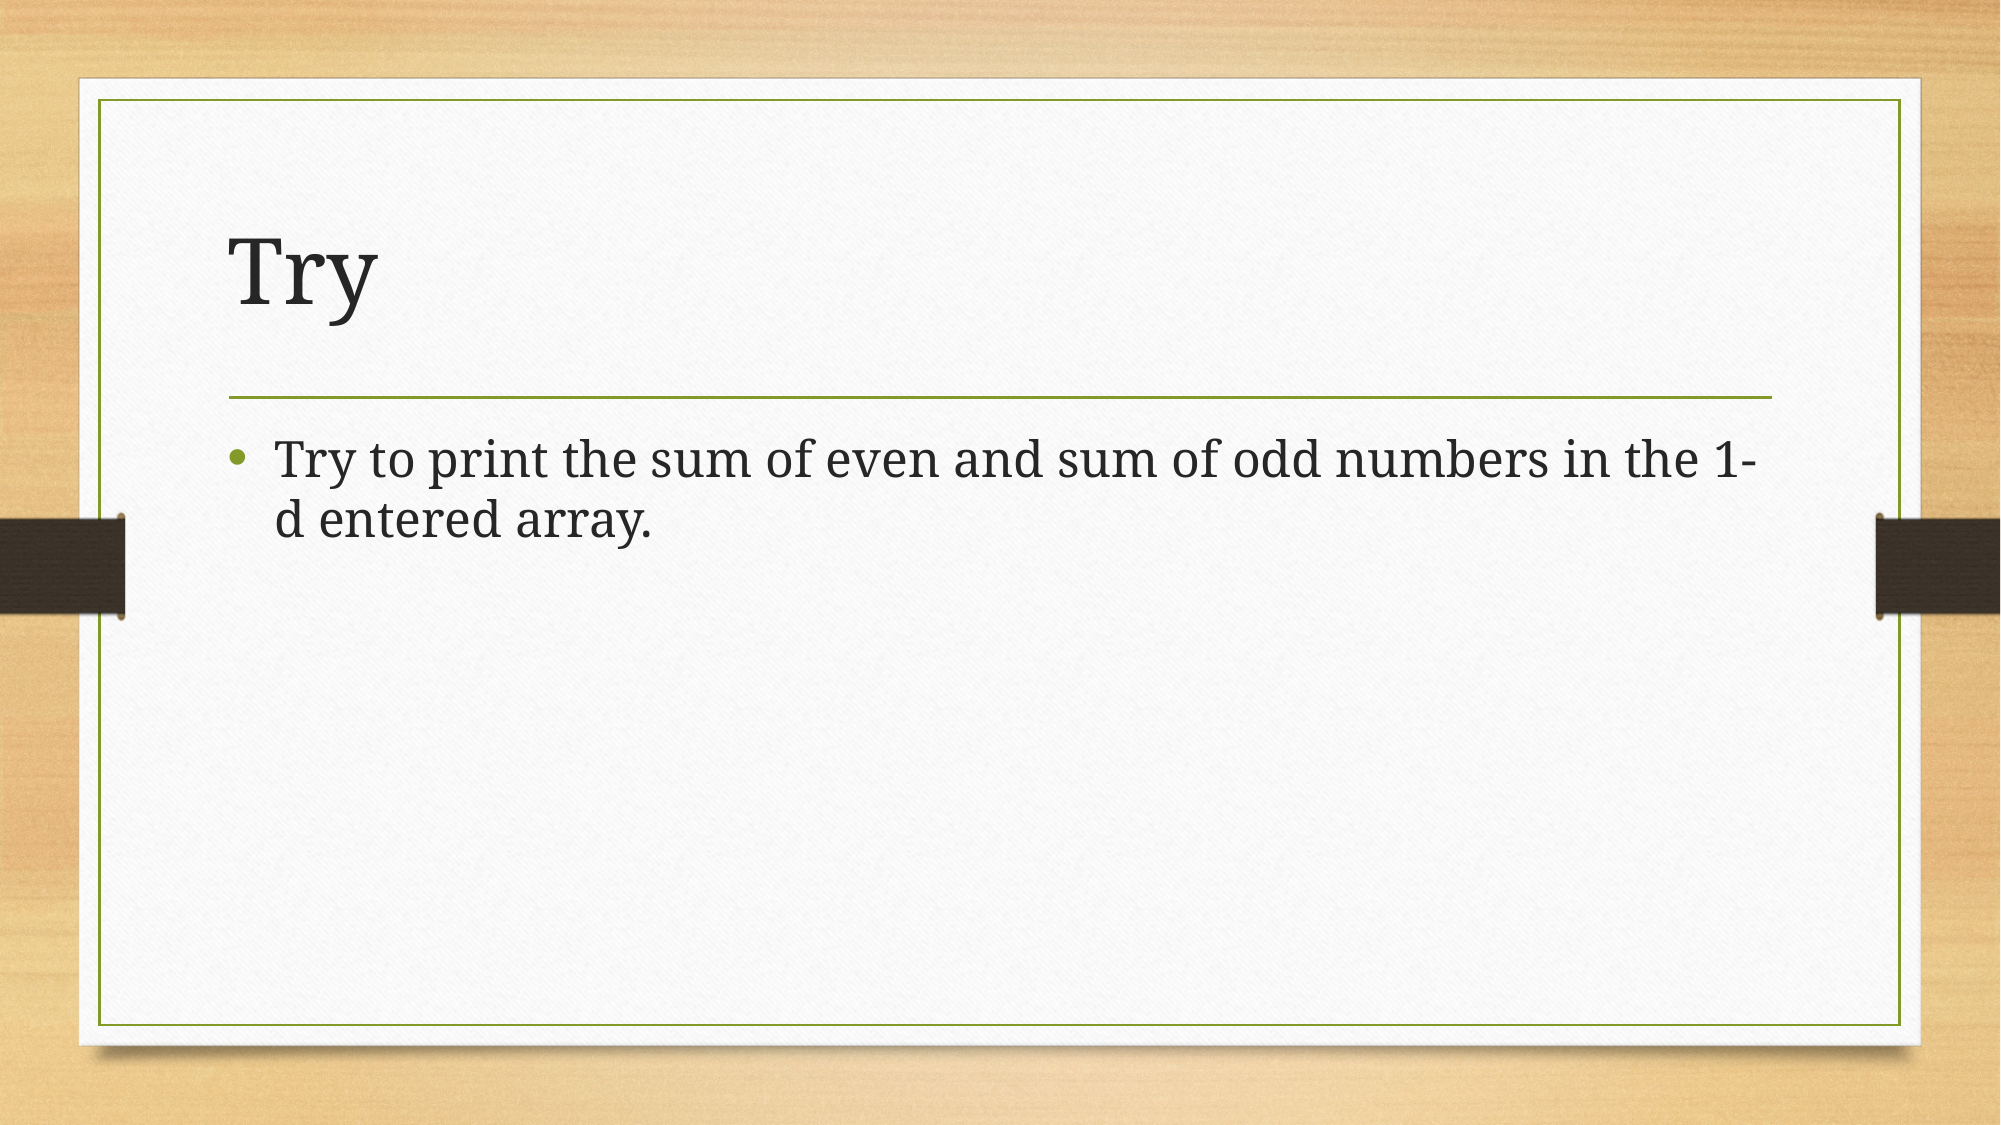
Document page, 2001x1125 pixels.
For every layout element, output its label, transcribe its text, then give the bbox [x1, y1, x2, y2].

picture [0, 0, 2001, 1125]
list Try to print the sum of even and sum of odd numbers in the 1-d entered array. [212, 419, 1788, 964]
title Try [212, 161, 1788, 375]
